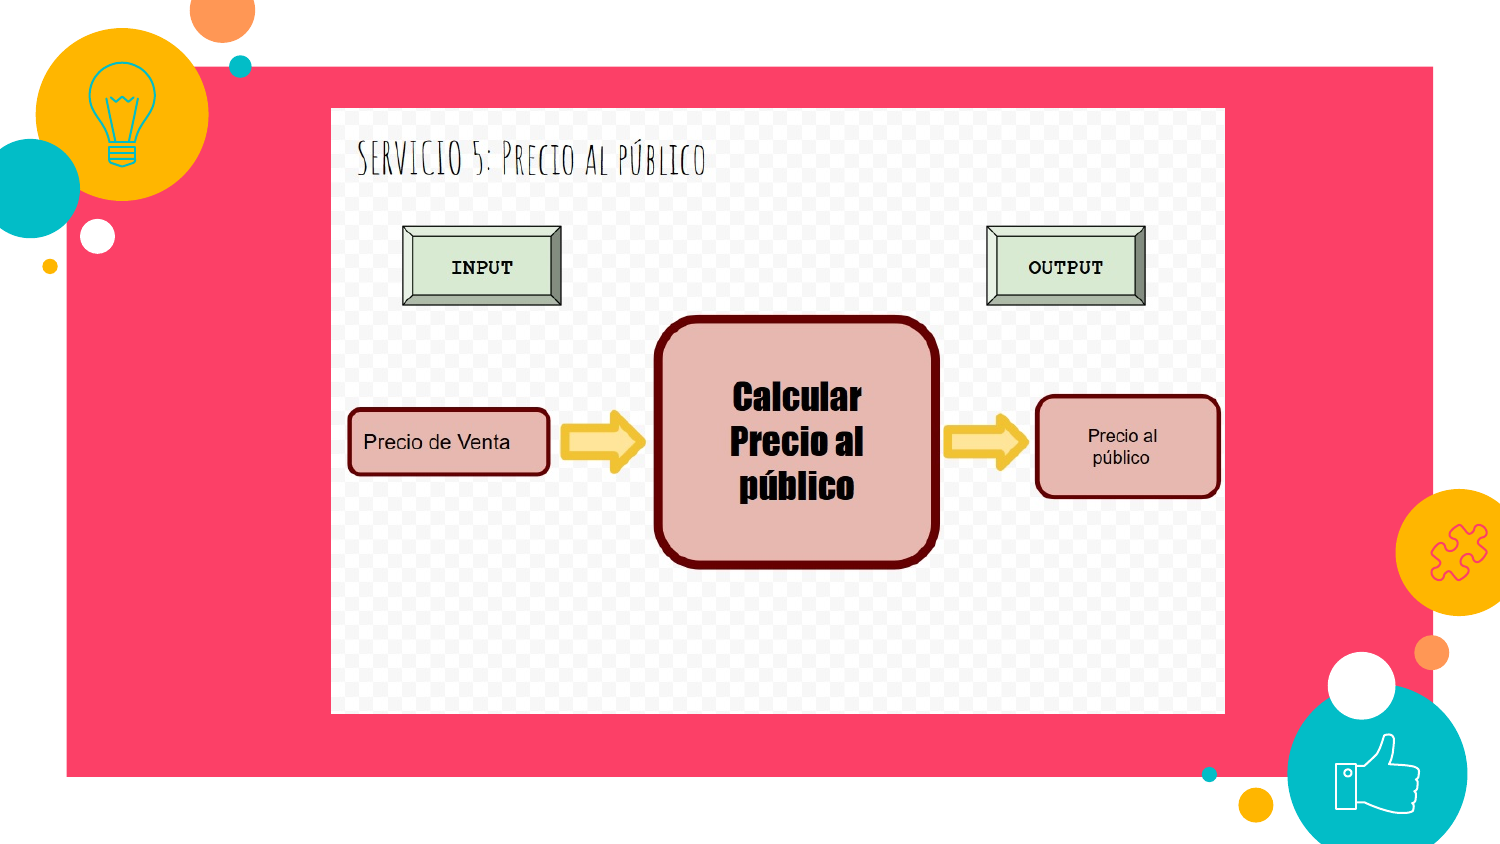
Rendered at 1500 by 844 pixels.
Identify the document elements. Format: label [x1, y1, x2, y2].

picture [331, 108, 1225, 714]
